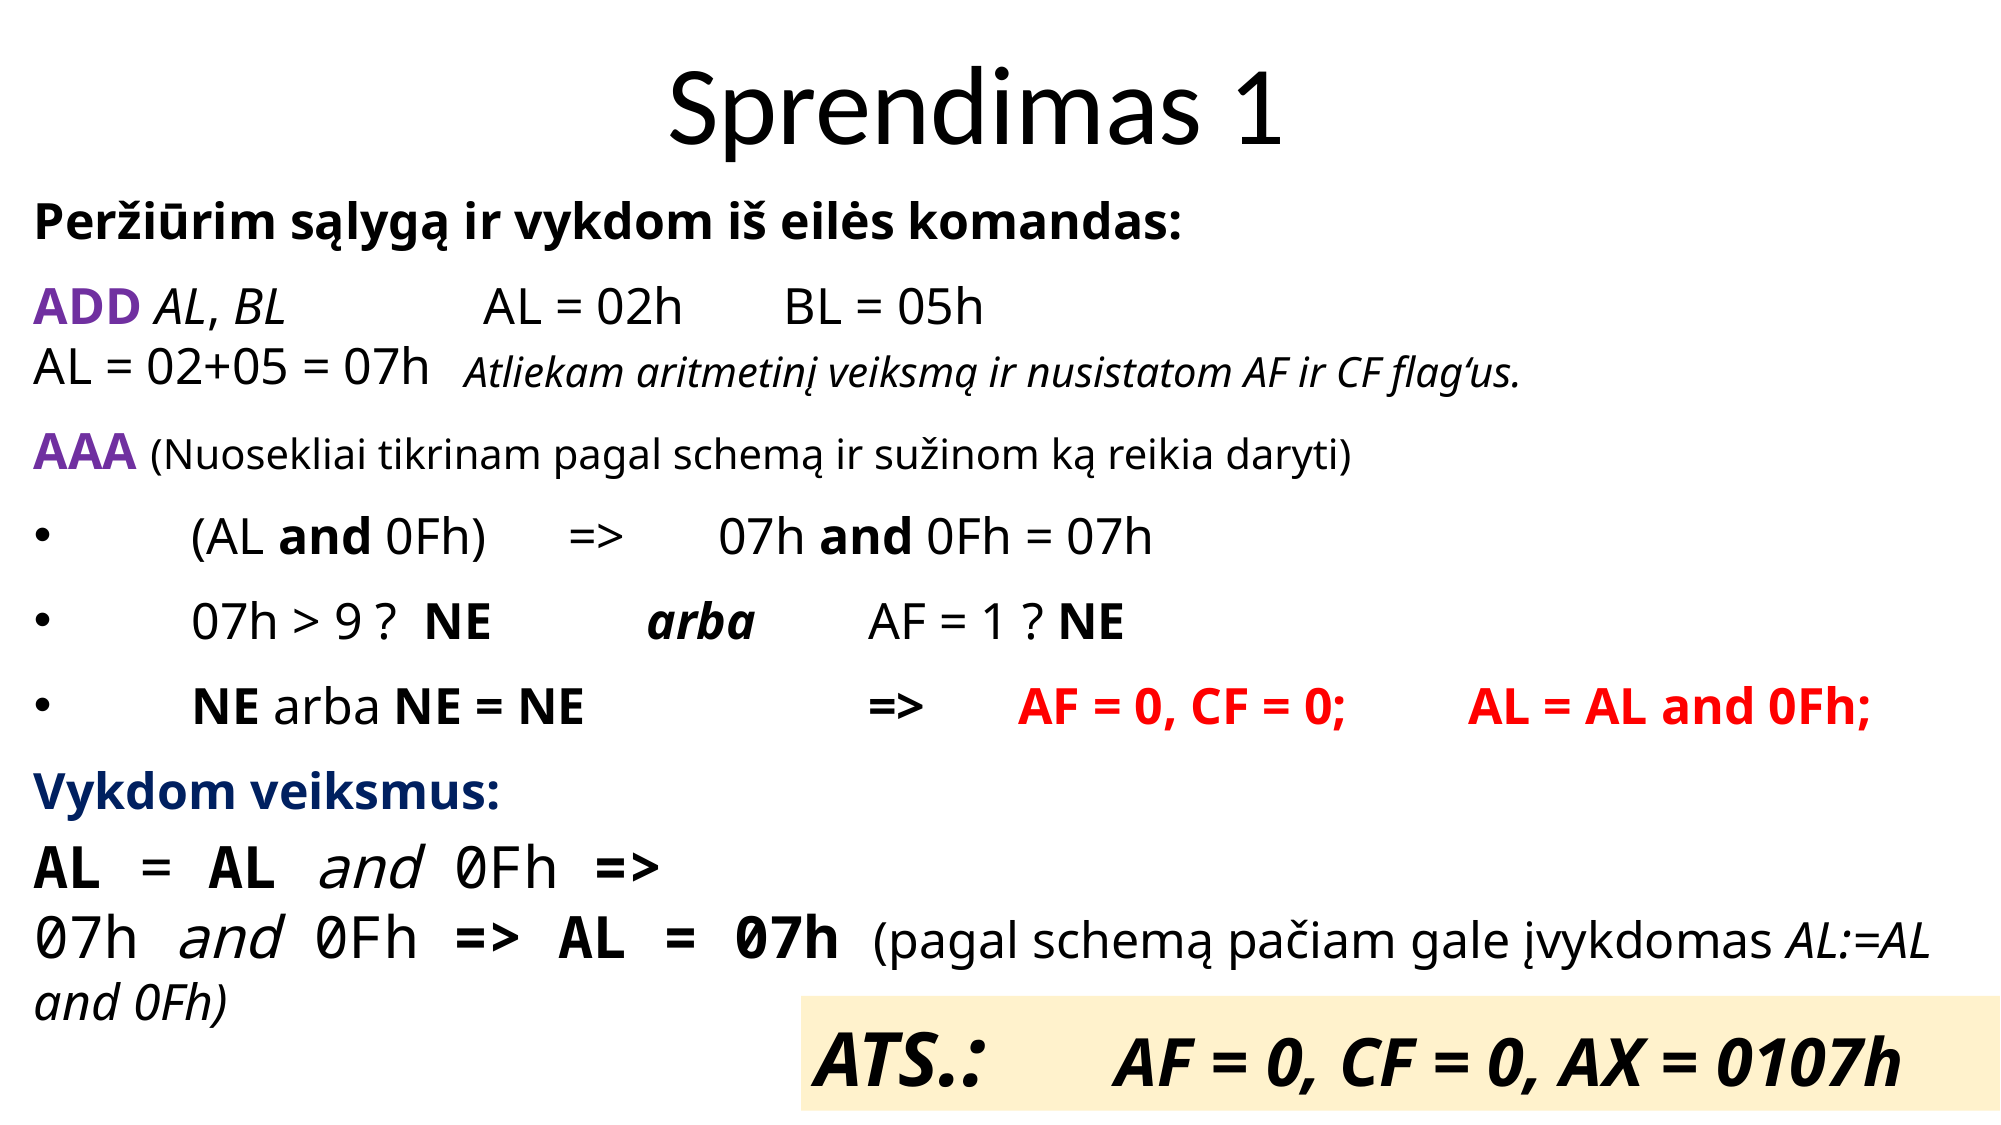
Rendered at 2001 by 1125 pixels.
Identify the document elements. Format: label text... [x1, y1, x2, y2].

text_box AL = AL and 0Fh => 07h and 0Fh => AL = 07h (pagal schemą pačiam gale įvykdomas AL:=AL and 0Fh) [19, 823, 2000, 1108]
text_box Sprendimas 1 [652, 24, 1301, 175]
text_box Atliekam aritmetinį veiksmą ir nusistatom AF ir CF flag‘us. [449, 338, 1679, 404]
text_box Peržiūrim sąlygą ir vykdom iš eilės komandas: ADD AL, BL AL = 02h BL = 05h AL = 02+05 = 07h AAA (Nuosekliai tikrinam pagal schemą ir sužinom ką reikia daryti) (AL and 0Fh) => 07h and 0Fh = 07h 07h > 9 ? NE arba AF = 1 ? NE NE arba NE = NE => AF = 0, CF = 0; AL = AL and 0Fh; Vykdom veiksmus: [19, 182, 1964, 823]
text_box ATS.: AF = 0, CF = 0, AX = 0107h [801, 995, 2000, 1111]
